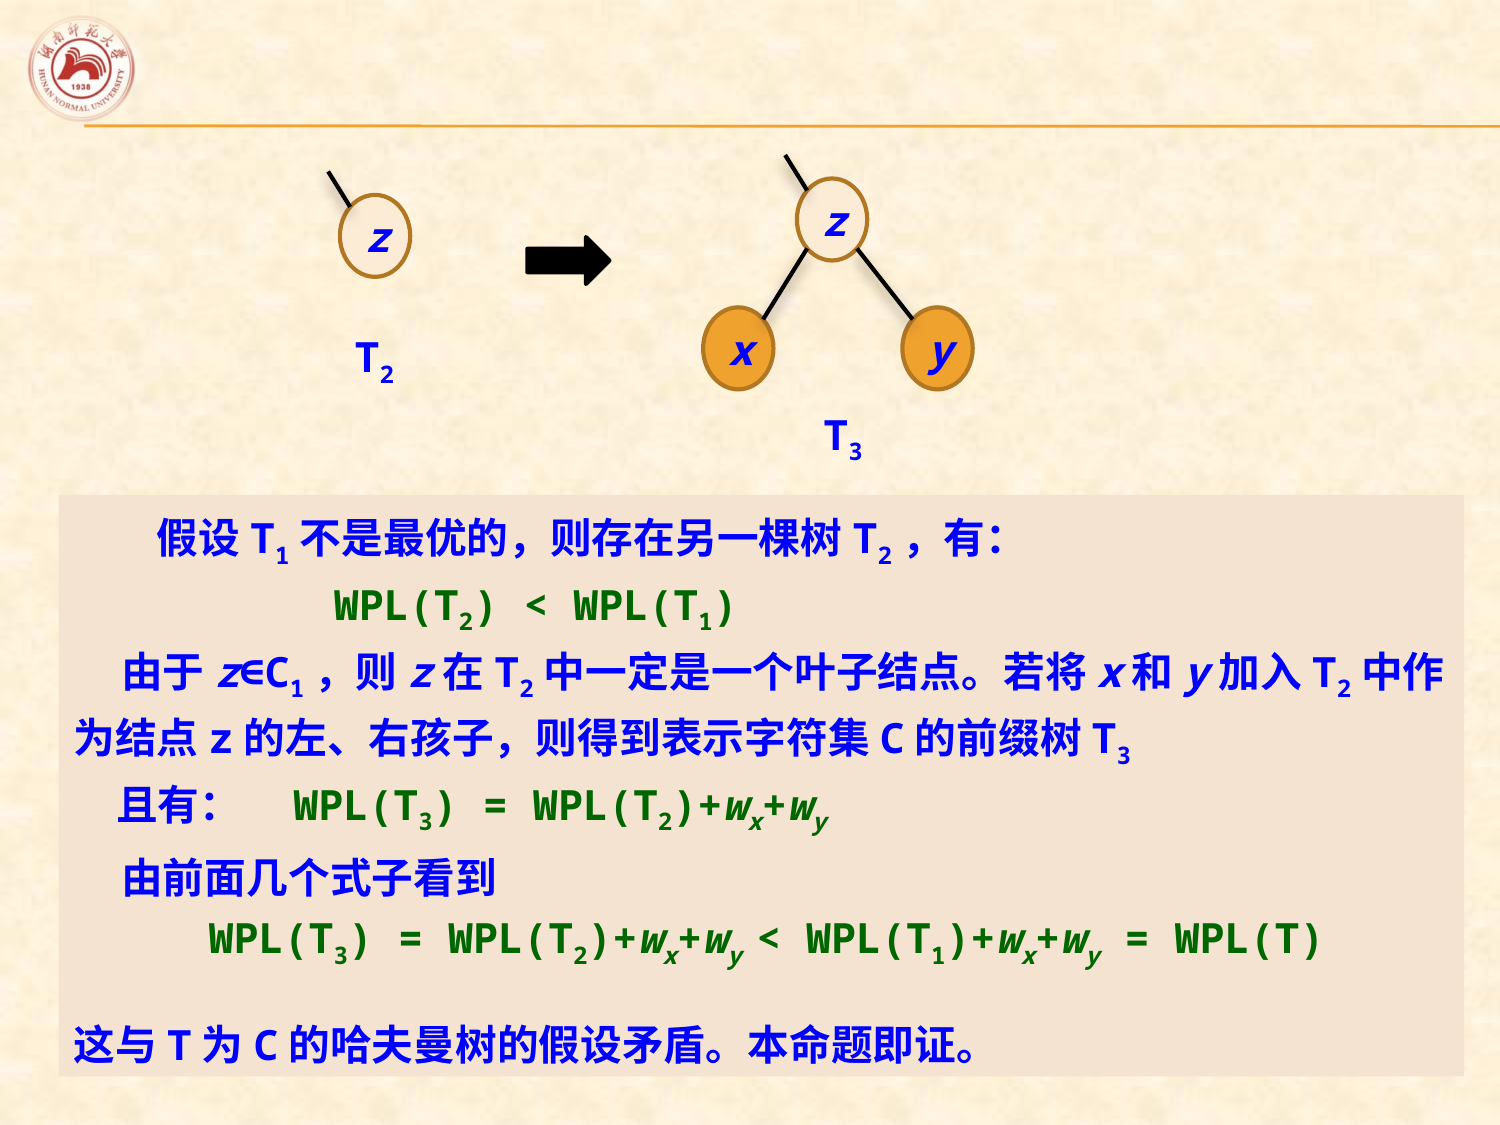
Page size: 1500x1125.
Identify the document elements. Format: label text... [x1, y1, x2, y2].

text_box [327, 154, 973, 468]
picture [0, 0, 1500, 1125]
text_box 假设T1不是最优的，则存在另一棵树T2，有： WPL(T2) < WPL(T1) 由于z∈C1，则z在T2中一定是一个叶子结点。若将x和y加入T2中作为结点z的左、右孩子，则得到表示字符集C的前缀树T3 且有： WPL(T3) = WPL(T2)+wx+wy 由前面几个式子看到 WPL(T3) = WPL(T2)+wx+wy < WPL(T1)+wx+wy = WPL(T) 这与T为C的哈夫曼树的假设矛盾。本命题即证。 [58, 494, 1465, 1077]
